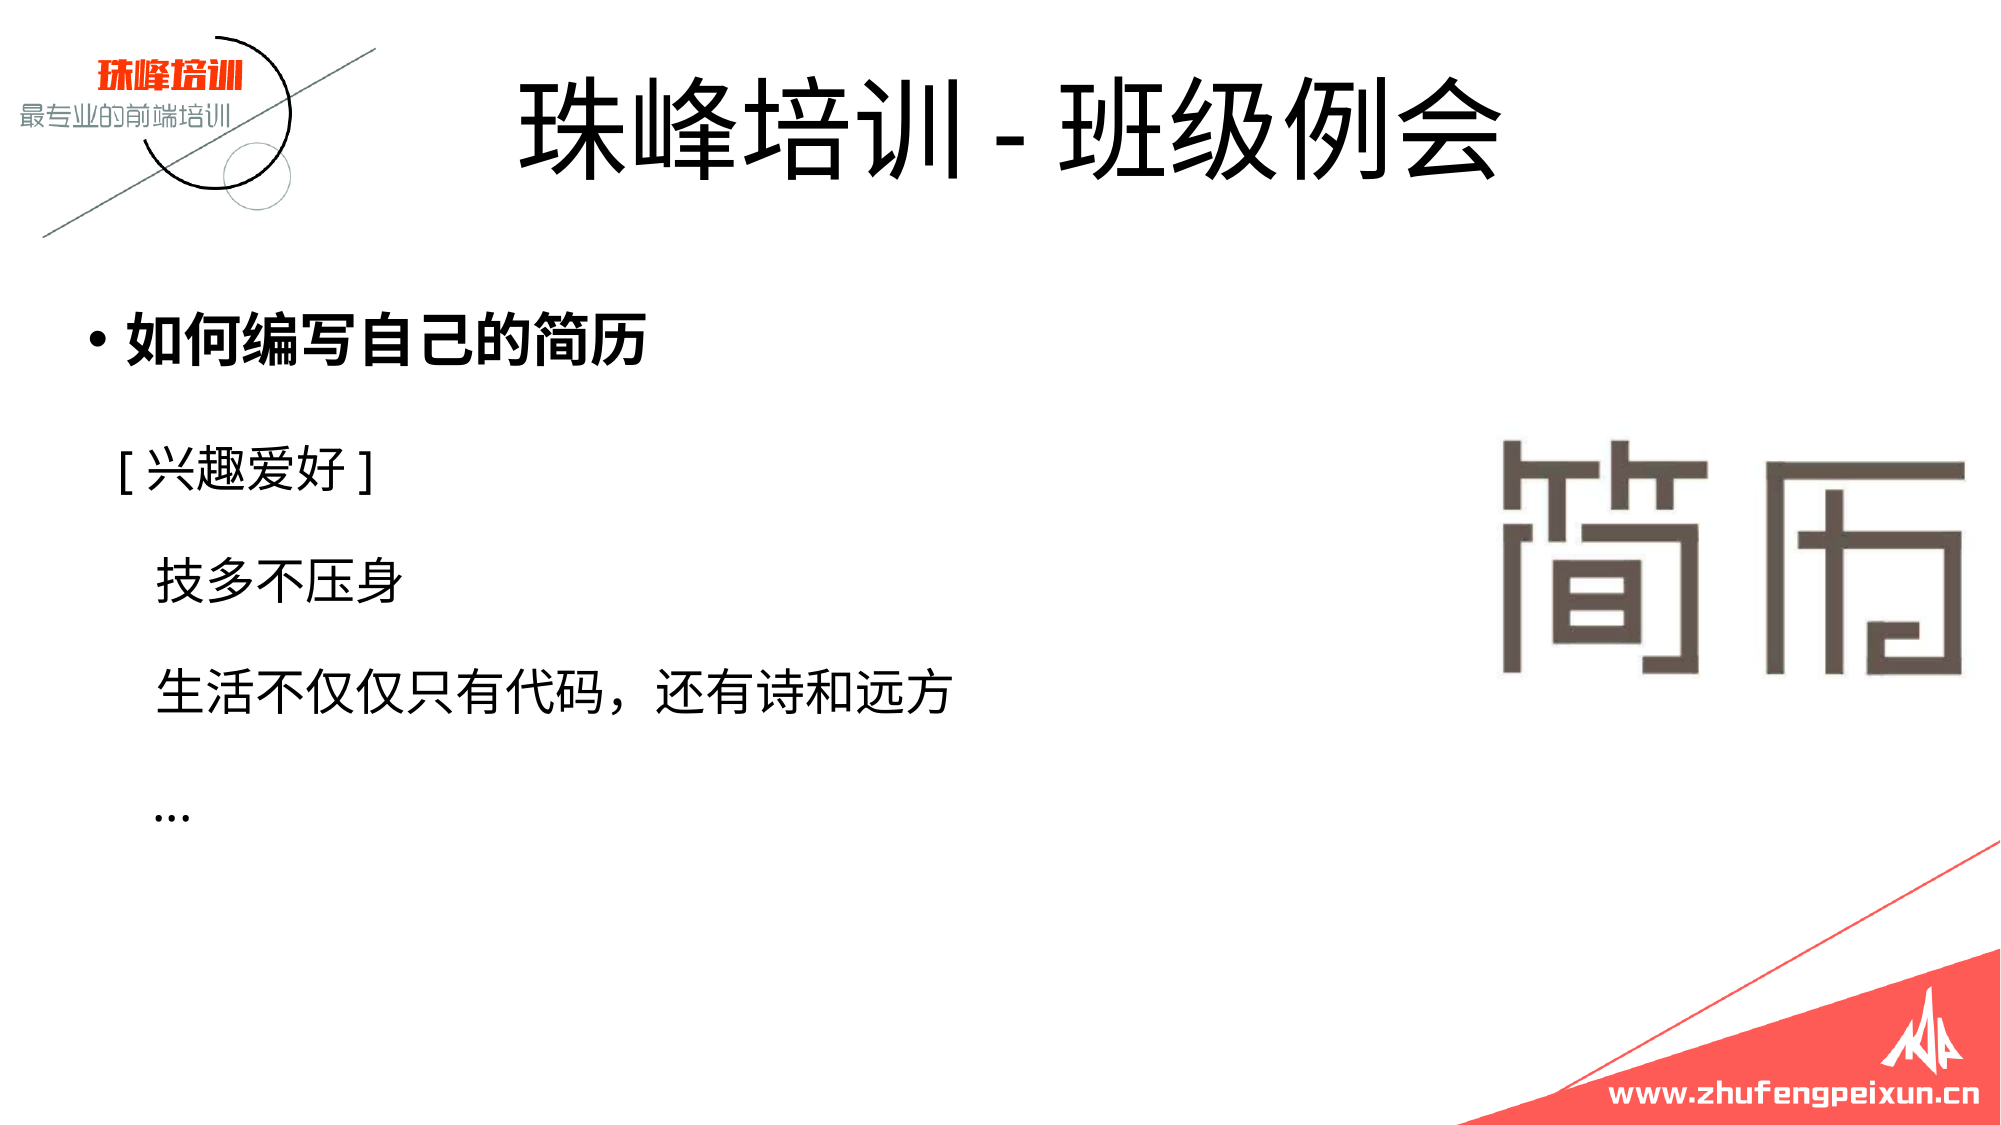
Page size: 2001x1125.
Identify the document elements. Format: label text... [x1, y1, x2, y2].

picture [1437, 796, 2001, 1125]
title 珠峰培训-班级例会 [148, 67, 1874, 245]
picture [1469, 424, 1990, 701]
picture [18, 36, 376, 238]
list 如何编写自己的简历 [兴趣爱好] 技多不压身 生活不仅仅只有代码，还有诗和远方 ... [72, 260, 1430, 1094]
